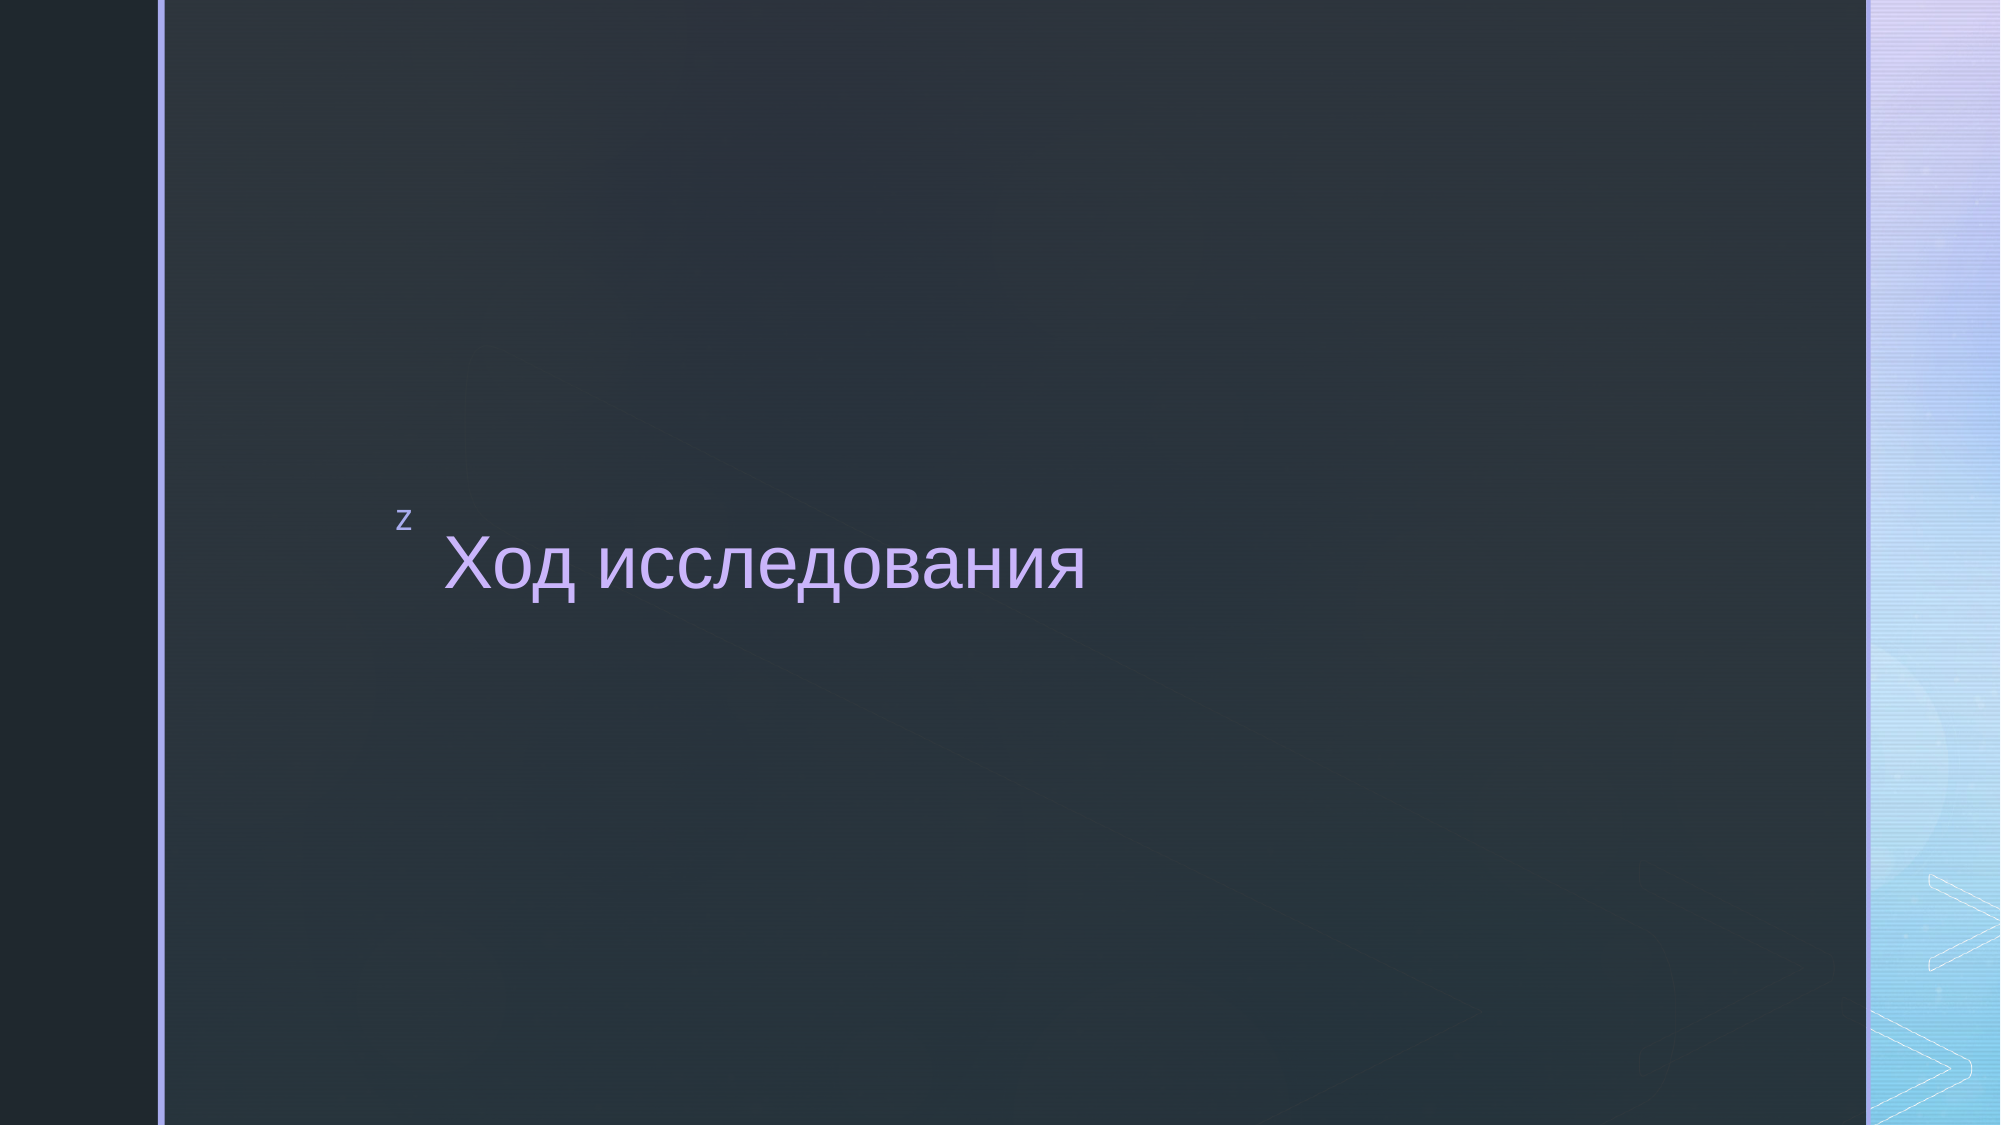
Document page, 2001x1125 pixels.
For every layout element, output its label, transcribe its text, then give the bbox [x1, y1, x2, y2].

title Ход исследования [428, 516, 1734, 750]
picture [1871, 0, 2001, 1125]
